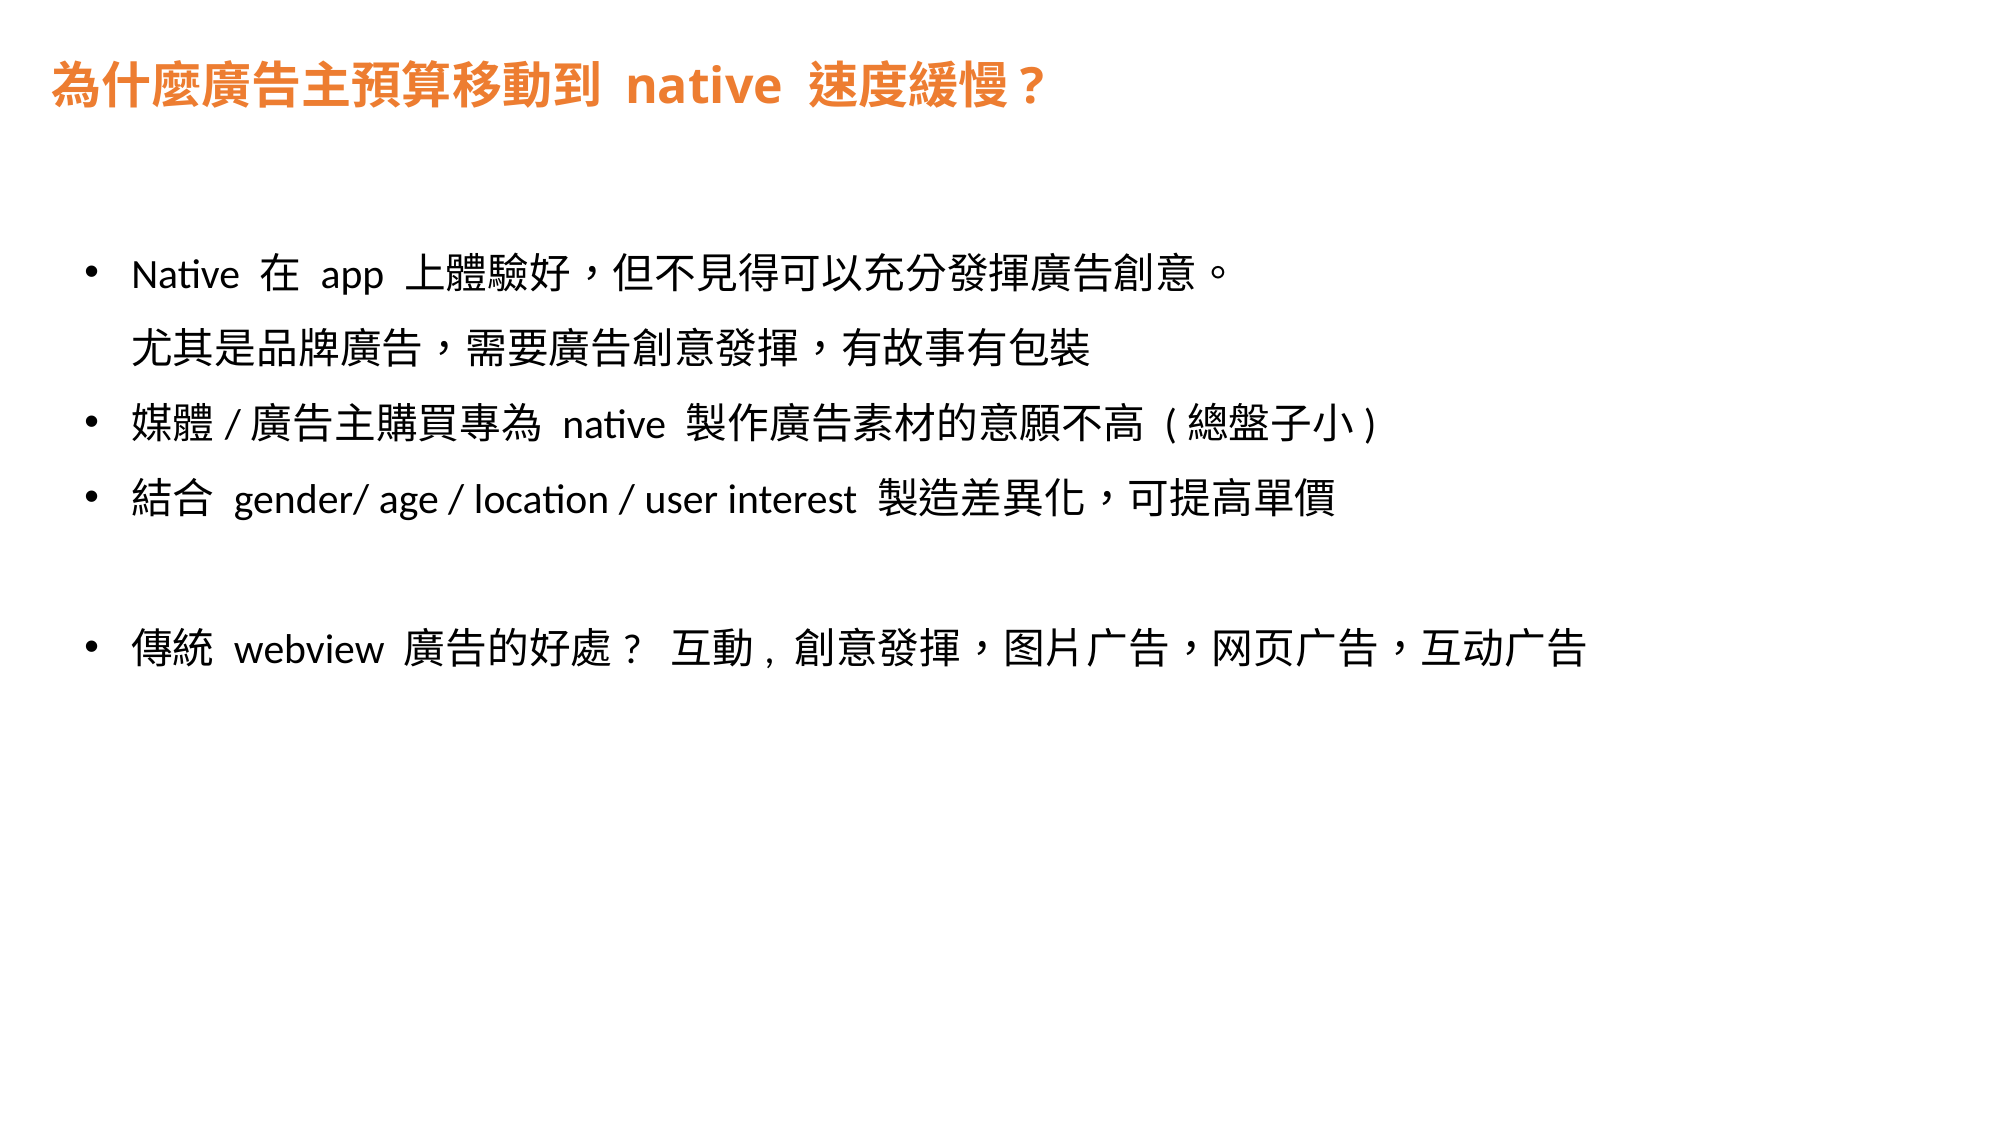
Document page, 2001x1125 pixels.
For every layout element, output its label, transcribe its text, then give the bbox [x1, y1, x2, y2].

text_box 為什麼廣告主預算移動到 native 速度緩慢? [37, 16, 1811, 122]
text_box Native 在 app 上體驗好，但不見得可以充分發揮廣告創意。 尤其是品牌廣告，需要廣告創意發揮，有故事有包裝 媒體/廣告主購買專為 native 製作廣告素材的意願不高 (總盤子小) 結合 gender/ age / location / user interest 製造差異化，可提高單價 傳統 webview 廣告的好處? 互動, 創意發揮，图片广告，网页广告，互动广告 [69, 214, 1915, 679]
